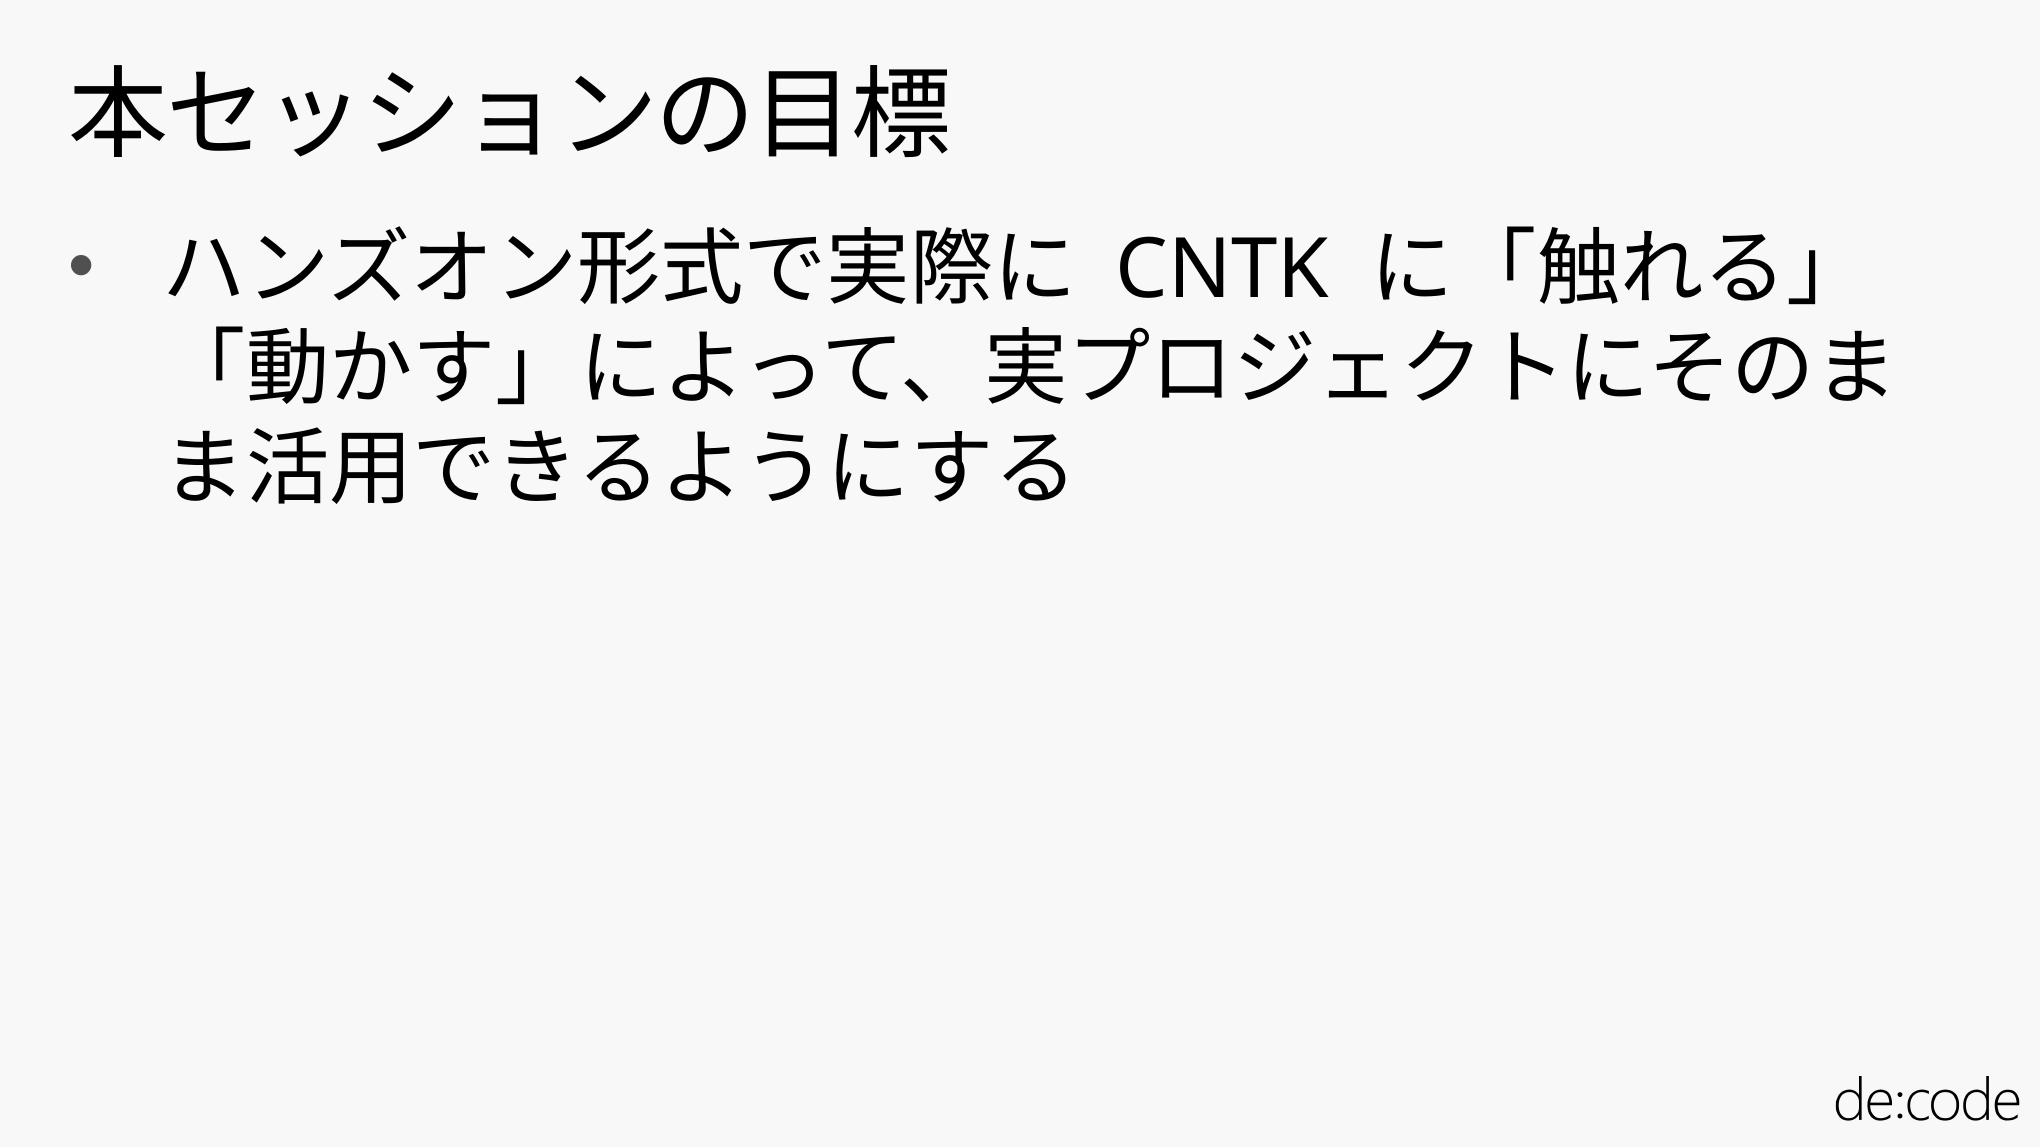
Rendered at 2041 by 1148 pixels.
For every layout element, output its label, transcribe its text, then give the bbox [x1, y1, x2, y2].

picture [1816, 1056, 2039, 1129]
title 本セッションの目標 [45, 48, 1996, 198]
list ハンズオン形式で実際に CNTK に「触れる」「動かす」によって、実プロジェクトにそのまま活用できるようにする [45, 198, 1996, 533]
